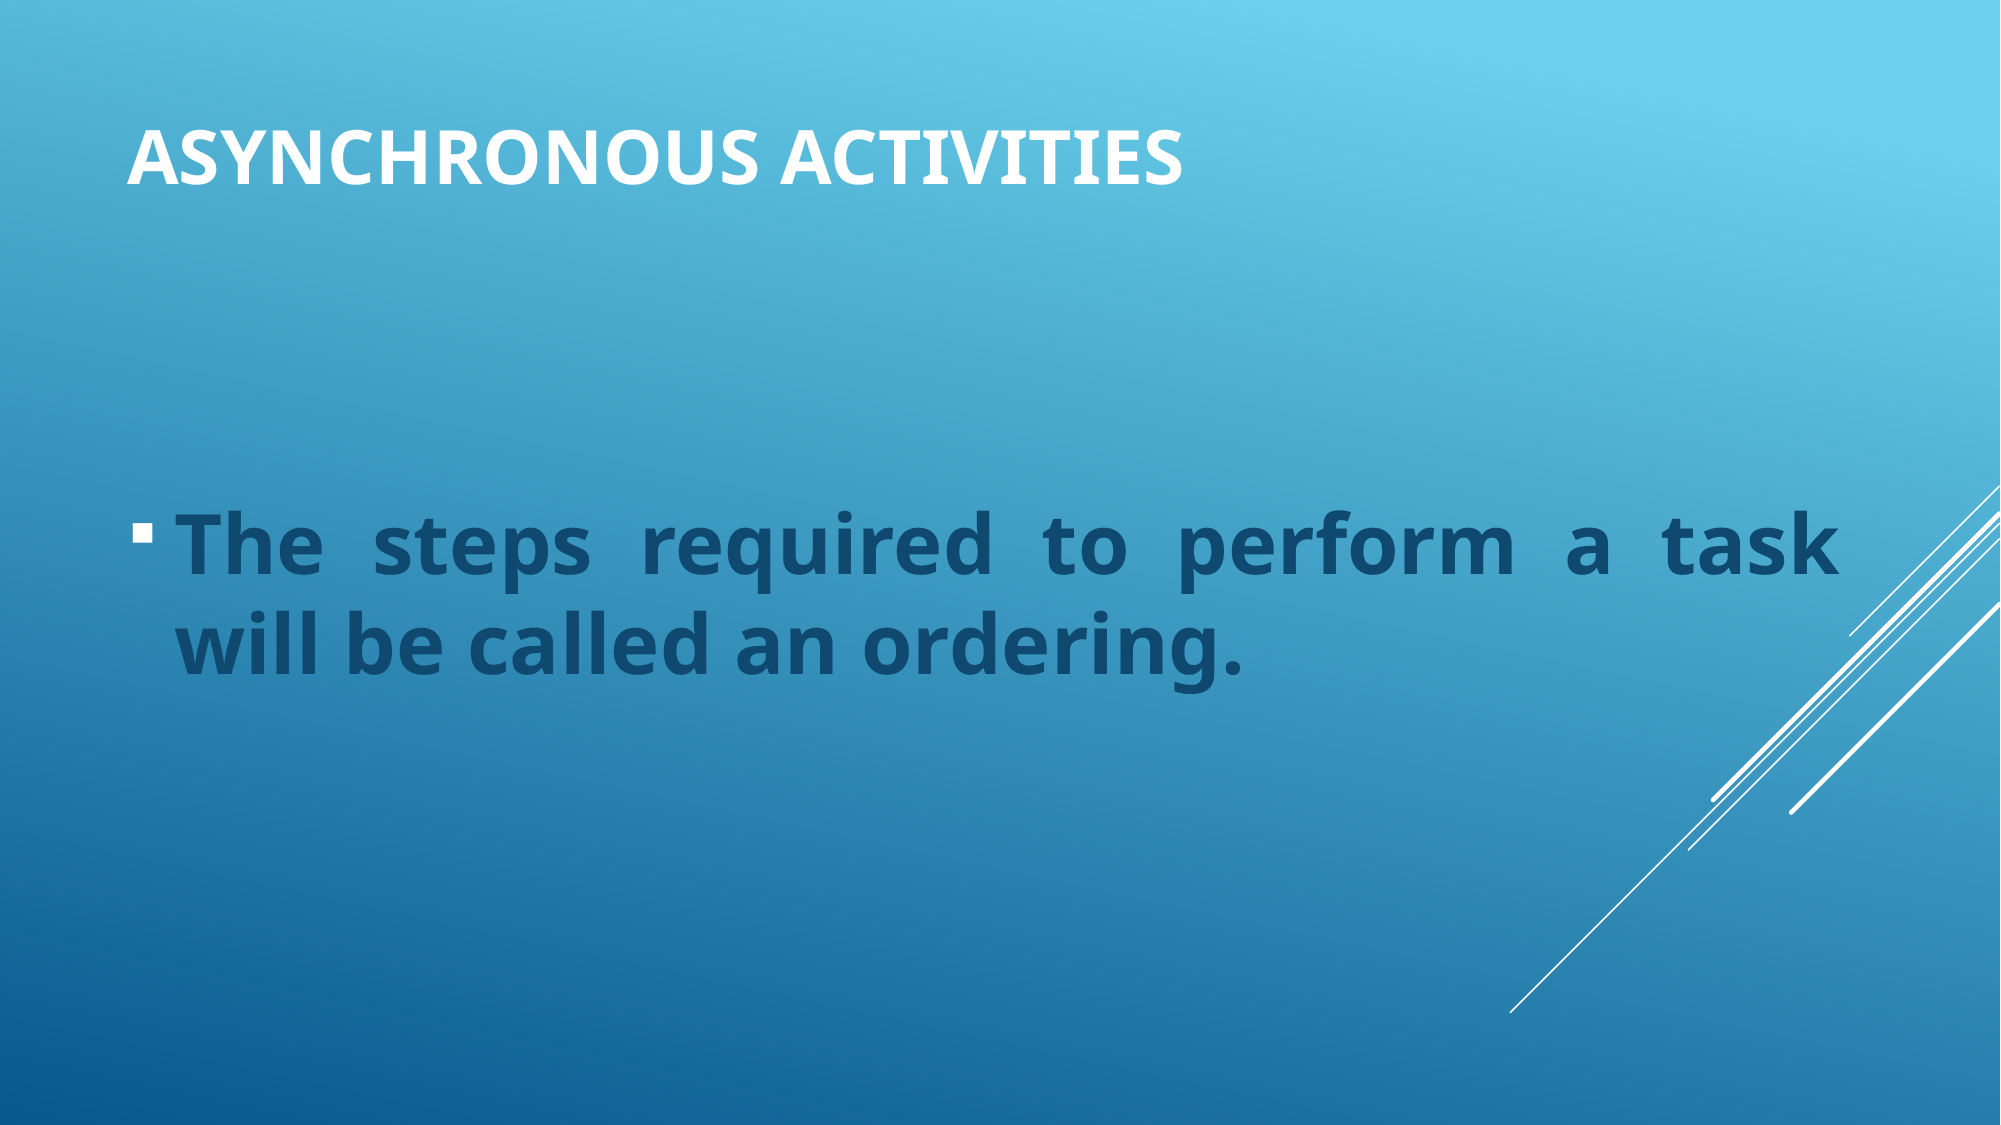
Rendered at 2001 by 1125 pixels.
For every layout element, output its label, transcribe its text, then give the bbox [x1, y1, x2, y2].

list The steps required to perform a task will be called an ordering. [112, 293, 1857, 890]
title Asynchronous activities [112, 0, 1883, 309]
